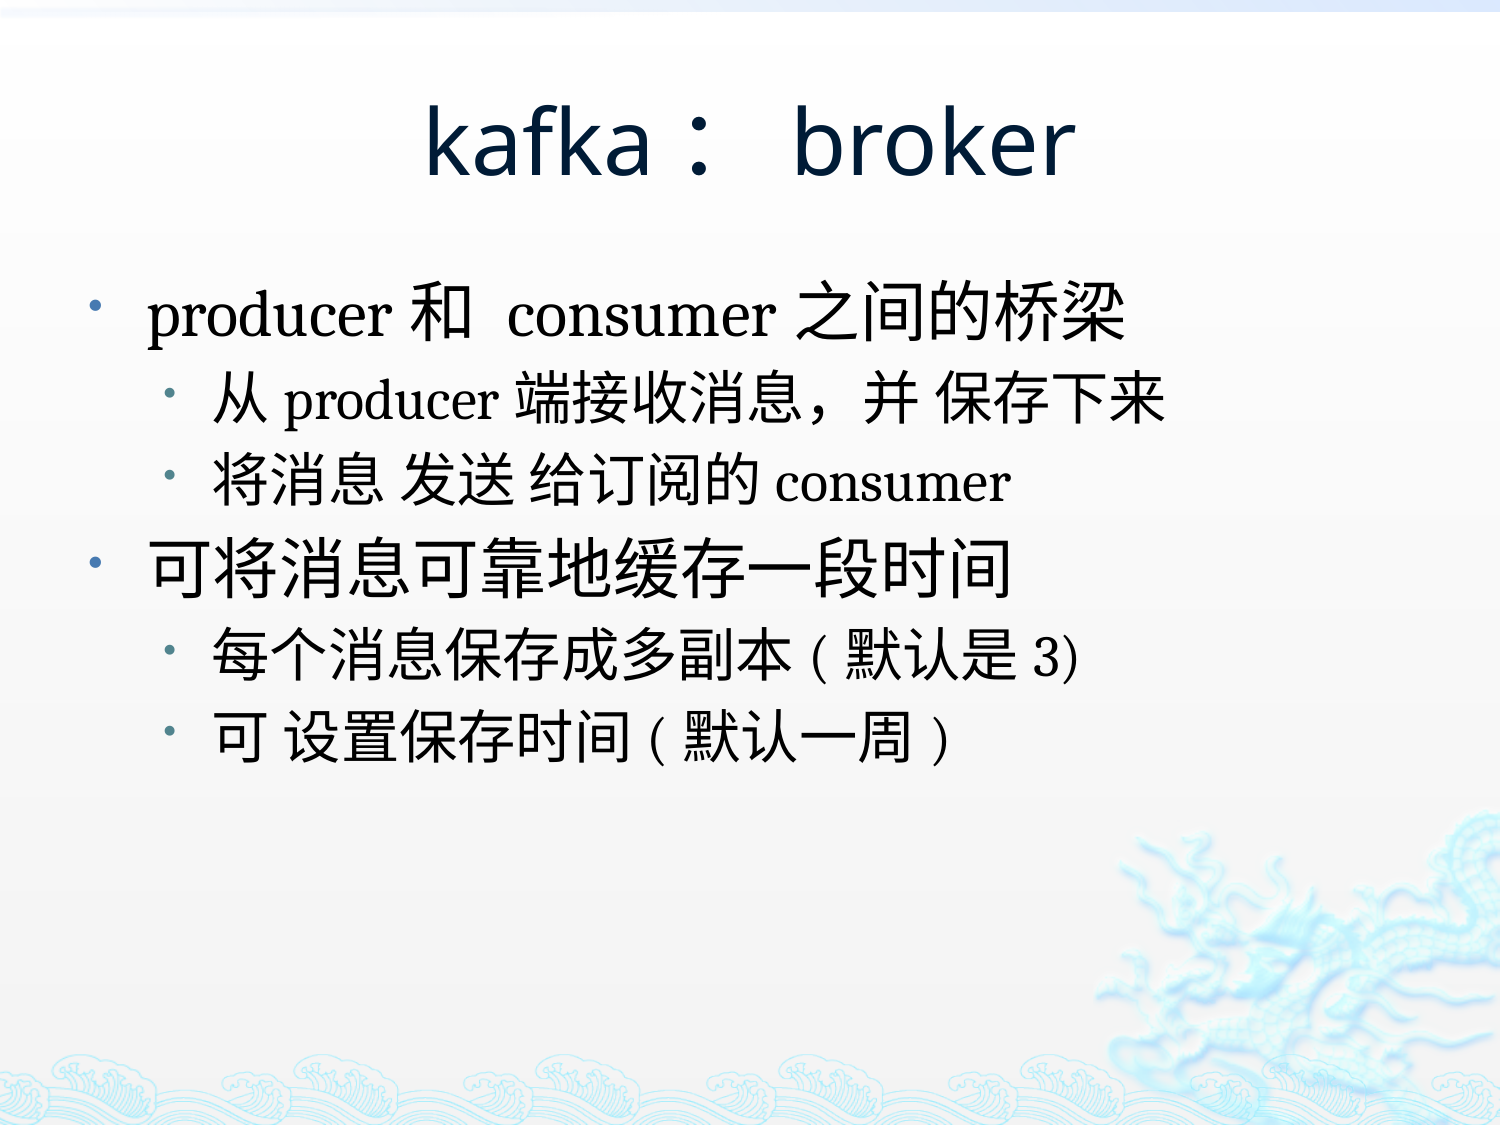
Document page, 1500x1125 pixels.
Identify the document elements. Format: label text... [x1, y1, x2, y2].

title kafka：broker [75, 45, 1425, 233]
list producer和 consumer之间的桥梁 从producer端接收消息，并 保存下来 将消息 发送 给订阅的consumer 可将消息可靠地缓存一段时间 每个消息保存成多副本(默认是3) 可 设置保存时间(默认一周) [75, 262, 1425, 1005]
